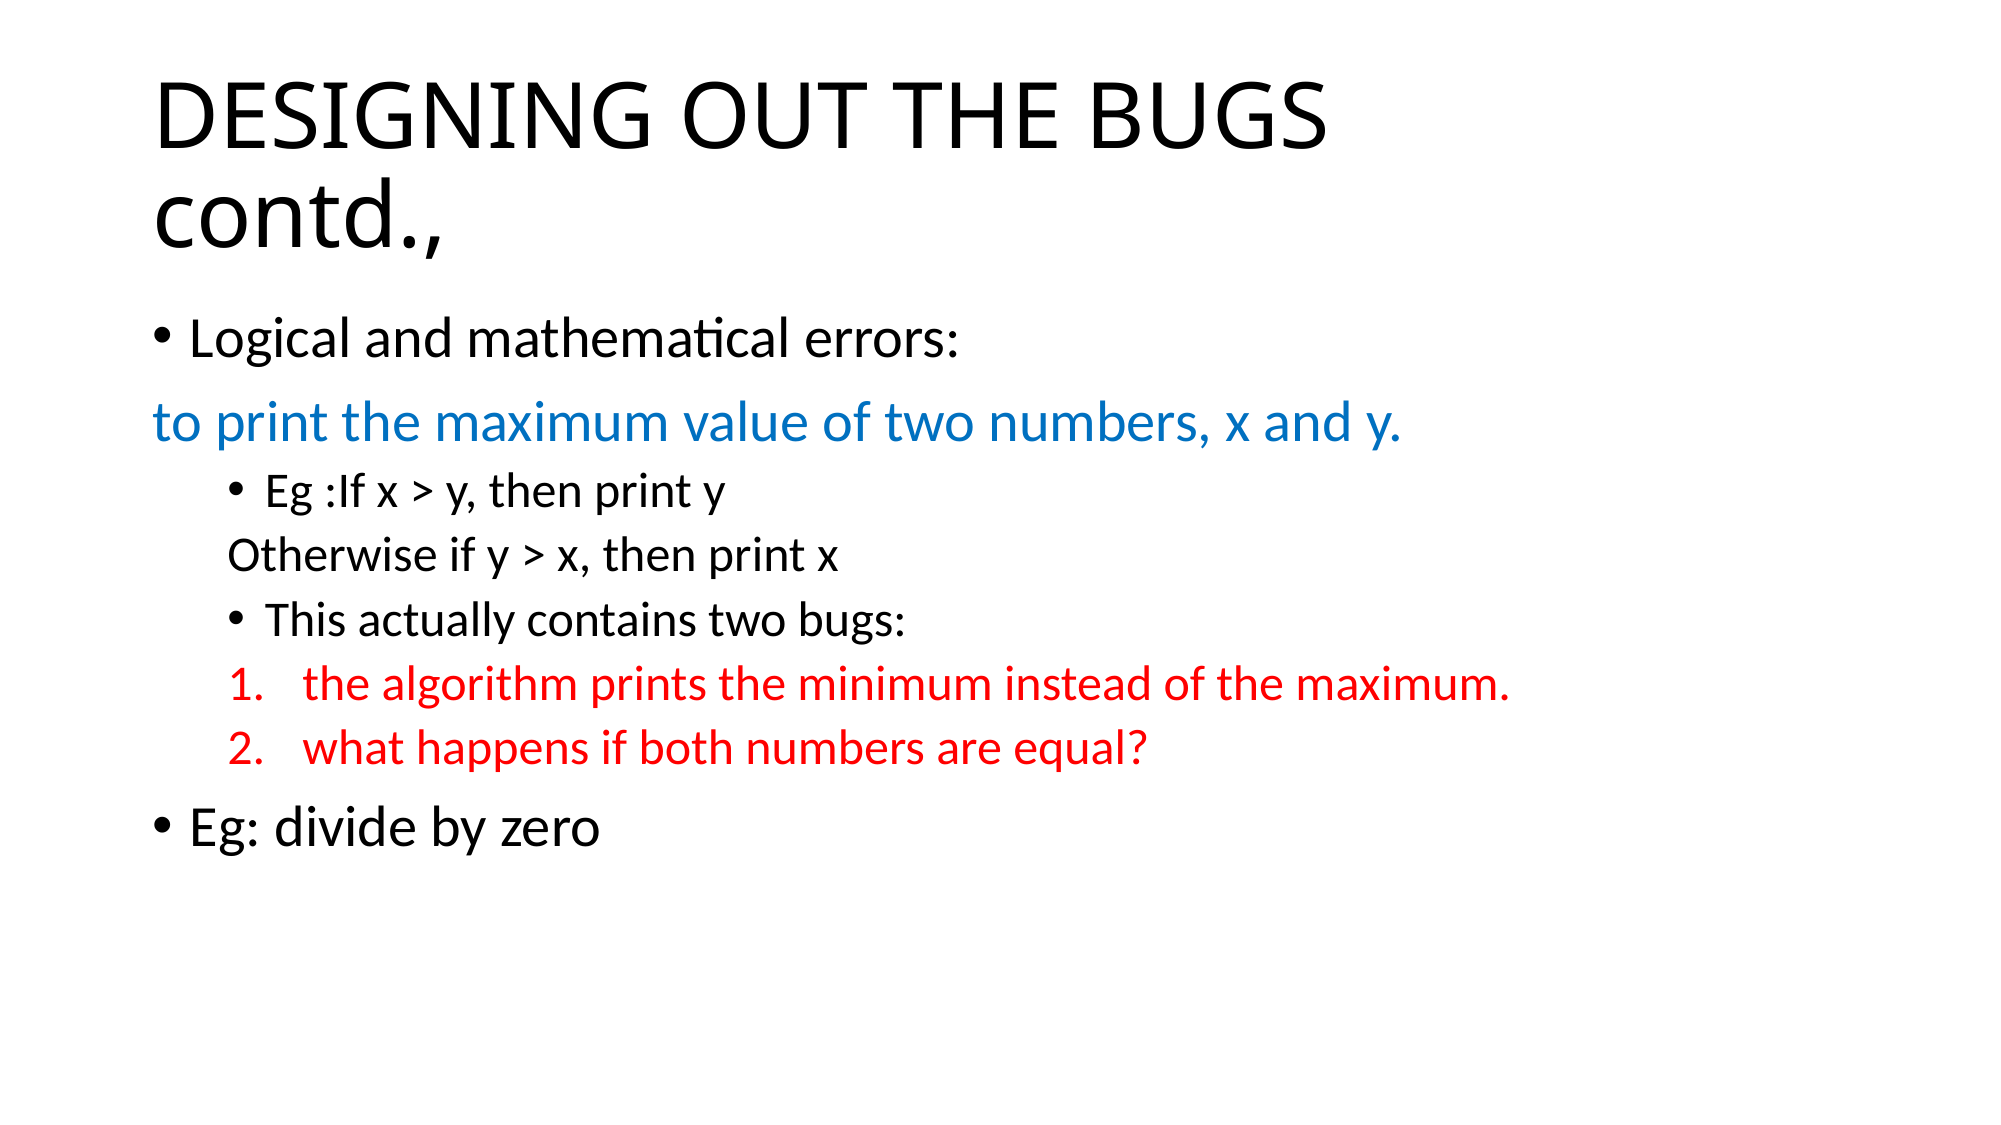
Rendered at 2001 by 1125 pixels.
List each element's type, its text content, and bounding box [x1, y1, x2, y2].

list Logical and mathematical errors: to print the maximum value of two numbers, x and y. Eg :If x > y, then print y Otherwise if y > x, then print x This actually contains two bugs: the algorithm prints the minimum instead of the maximum. what happens if both numbers are equal? Eg: divide by zero [137, 299, 1863, 1014]
title DESIGNING OUT THE BUGS contd., [137, 59, 1863, 278]
